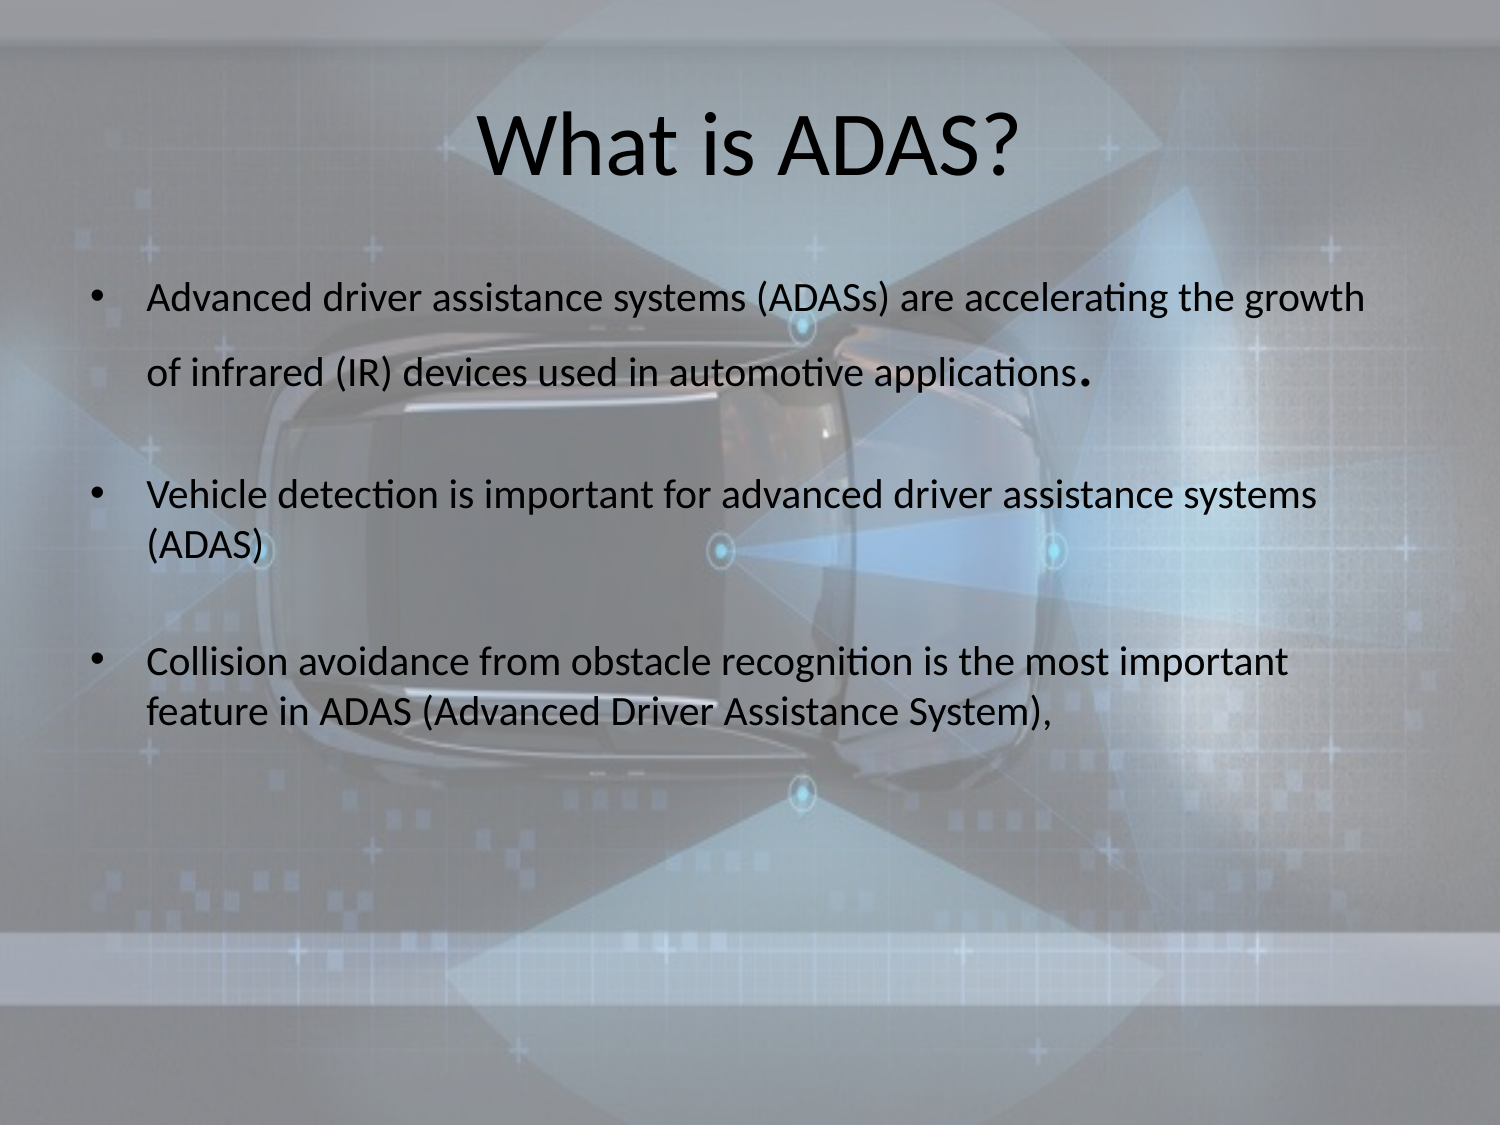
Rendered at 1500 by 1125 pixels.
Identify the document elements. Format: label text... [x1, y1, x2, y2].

title What is ADAS? [75, 45, 1425, 233]
list Advanced driver assistance systems (ADASs) are accelerating the growth of infrared (IR) devices used in automotive applications. Vehicle detection is important for advanced driver assistance systems (ADAS) Collision avoidance from obstacle recognition is the most important feature in ADAS (Advanced Driver Assistance System), [75, 262, 1425, 1005]
